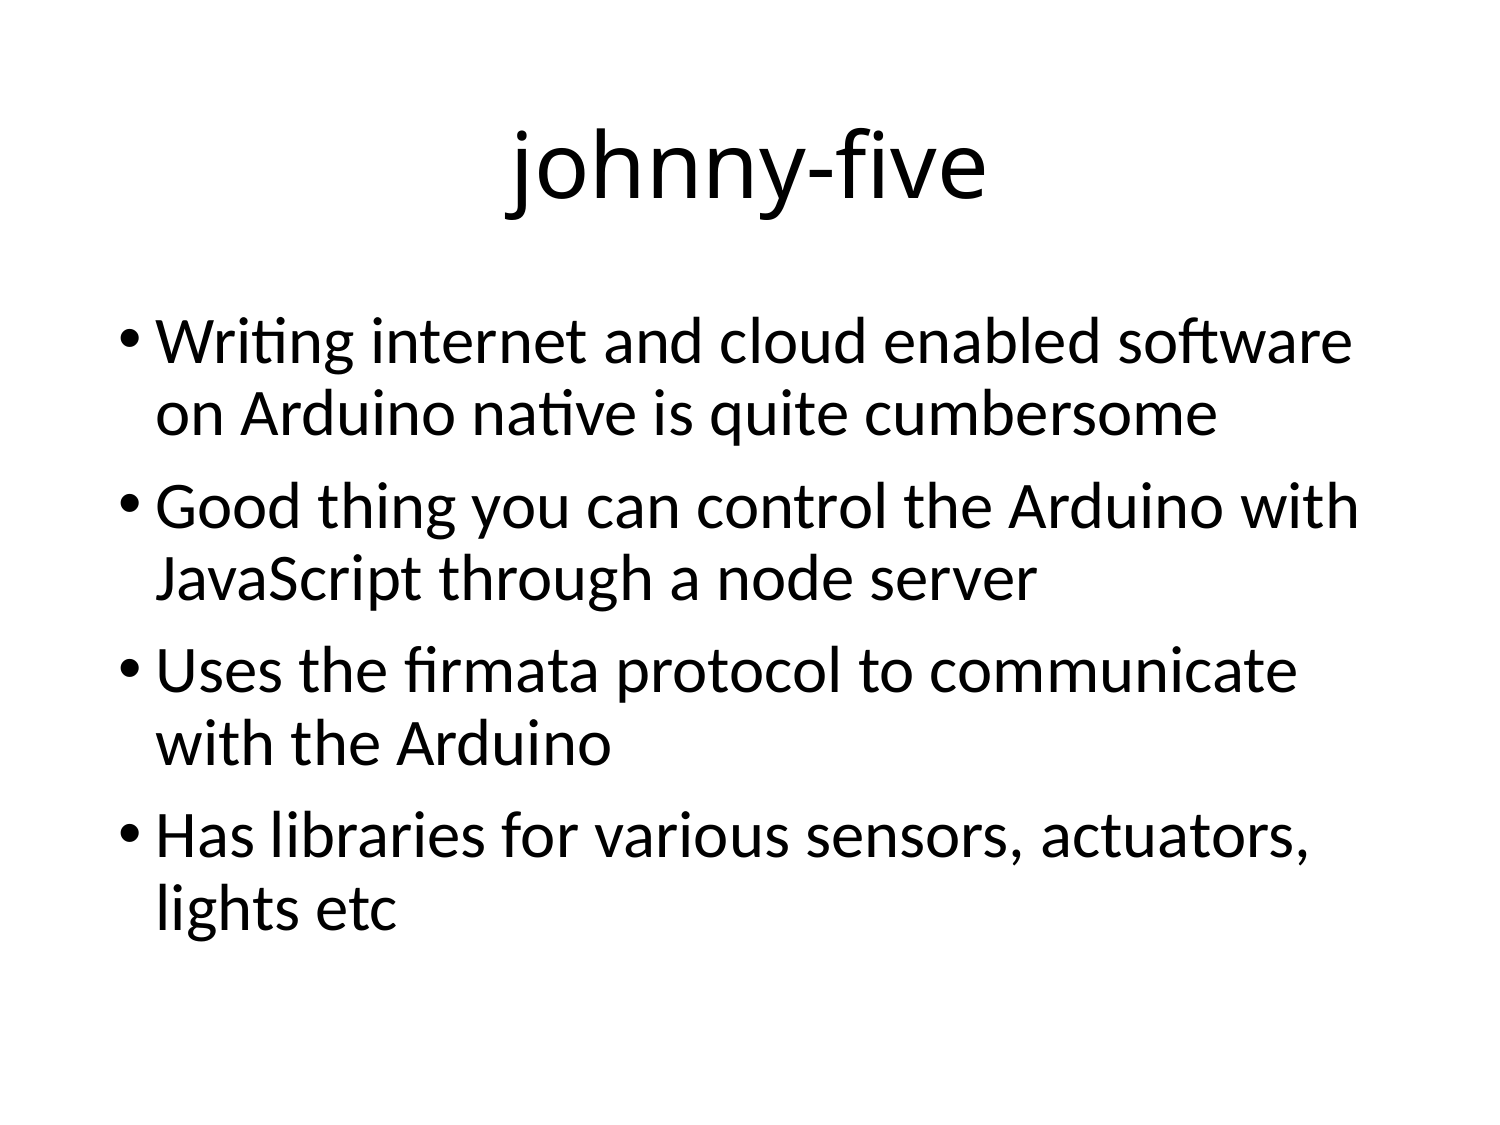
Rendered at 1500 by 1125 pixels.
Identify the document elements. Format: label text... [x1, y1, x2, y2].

title johnny-five [103, 59, 1397, 278]
list Writing internet and cloud enabled software on Arduino native is quite cumbersome Good thing you can control the Arduino with JavaScript through a node server Uses the firmata protocol to communicate with the Arduino Has libraries for various sensors, actuators, lights etc [103, 297, 1397, 1027]
